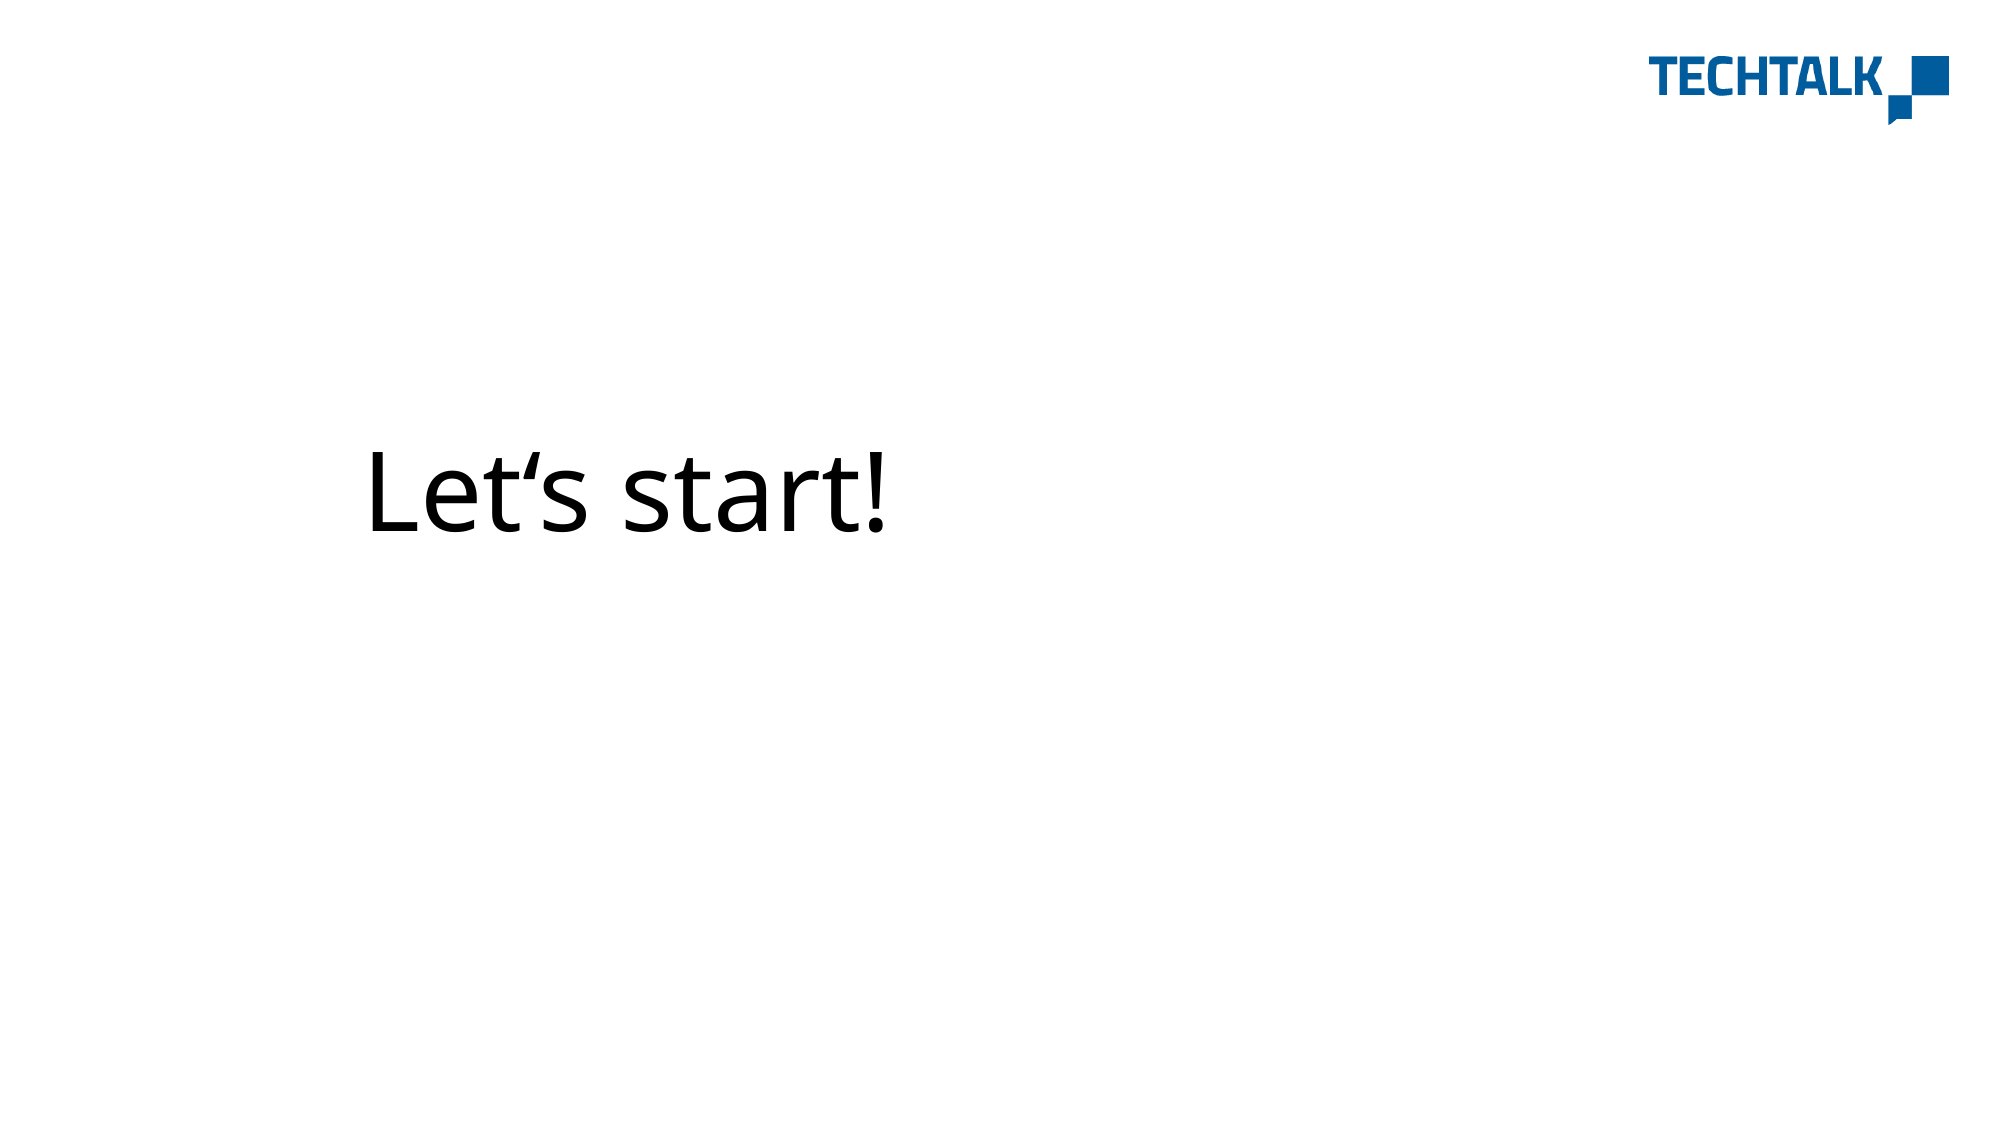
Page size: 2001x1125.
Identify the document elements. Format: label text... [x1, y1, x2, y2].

title Let‘s start! [347, 428, 2000, 647]
picture [1649, 56, 1949, 125]
